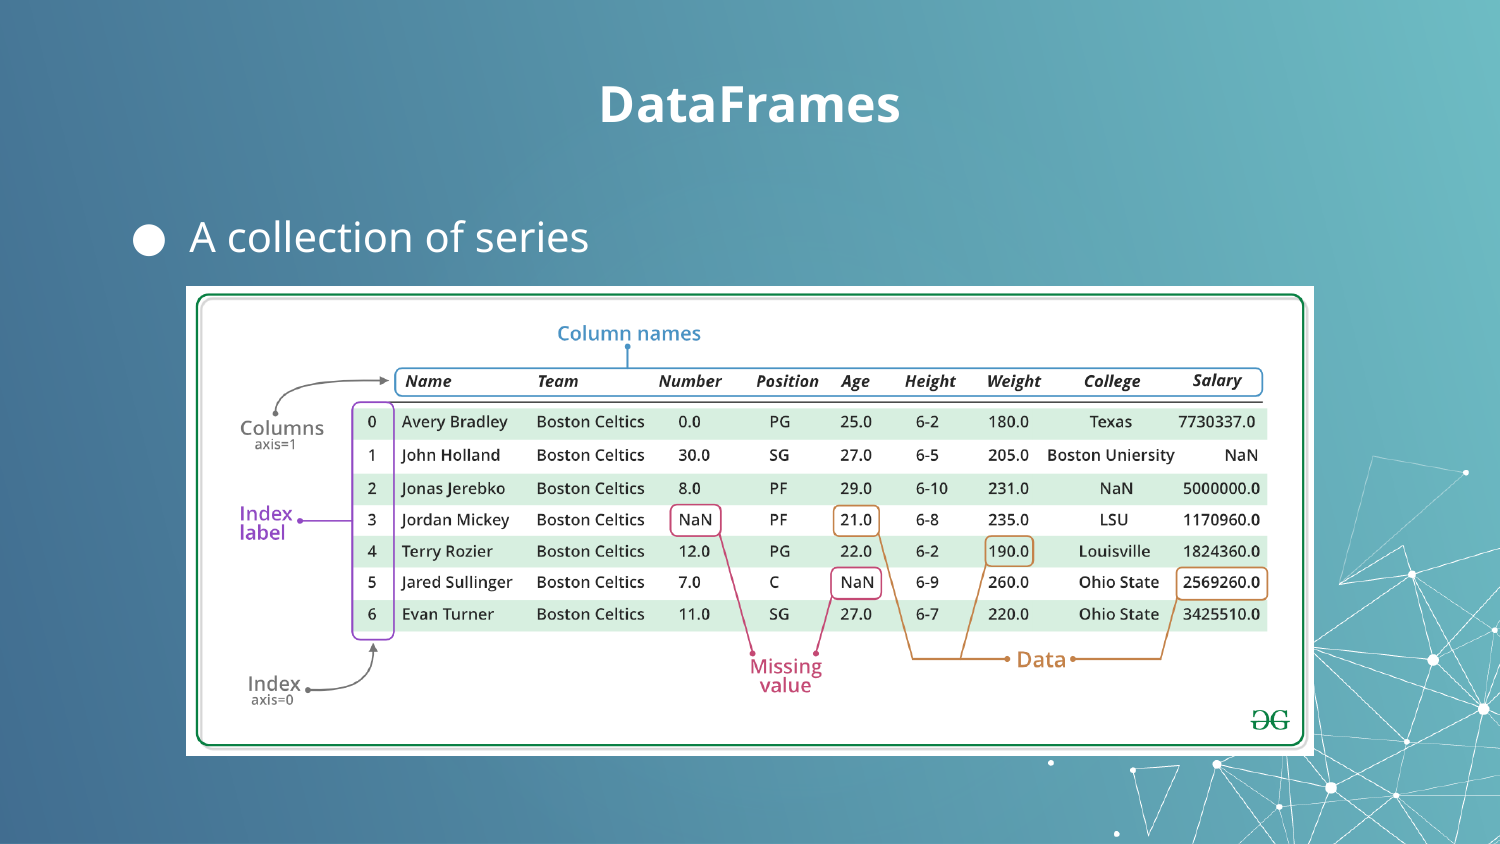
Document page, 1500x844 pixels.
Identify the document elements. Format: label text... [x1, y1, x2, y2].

picture [0, 0, 1500, 844]
title DataFrames [322, 57, 1178, 187]
list A collection of series [99, 187, 1407, 506]
